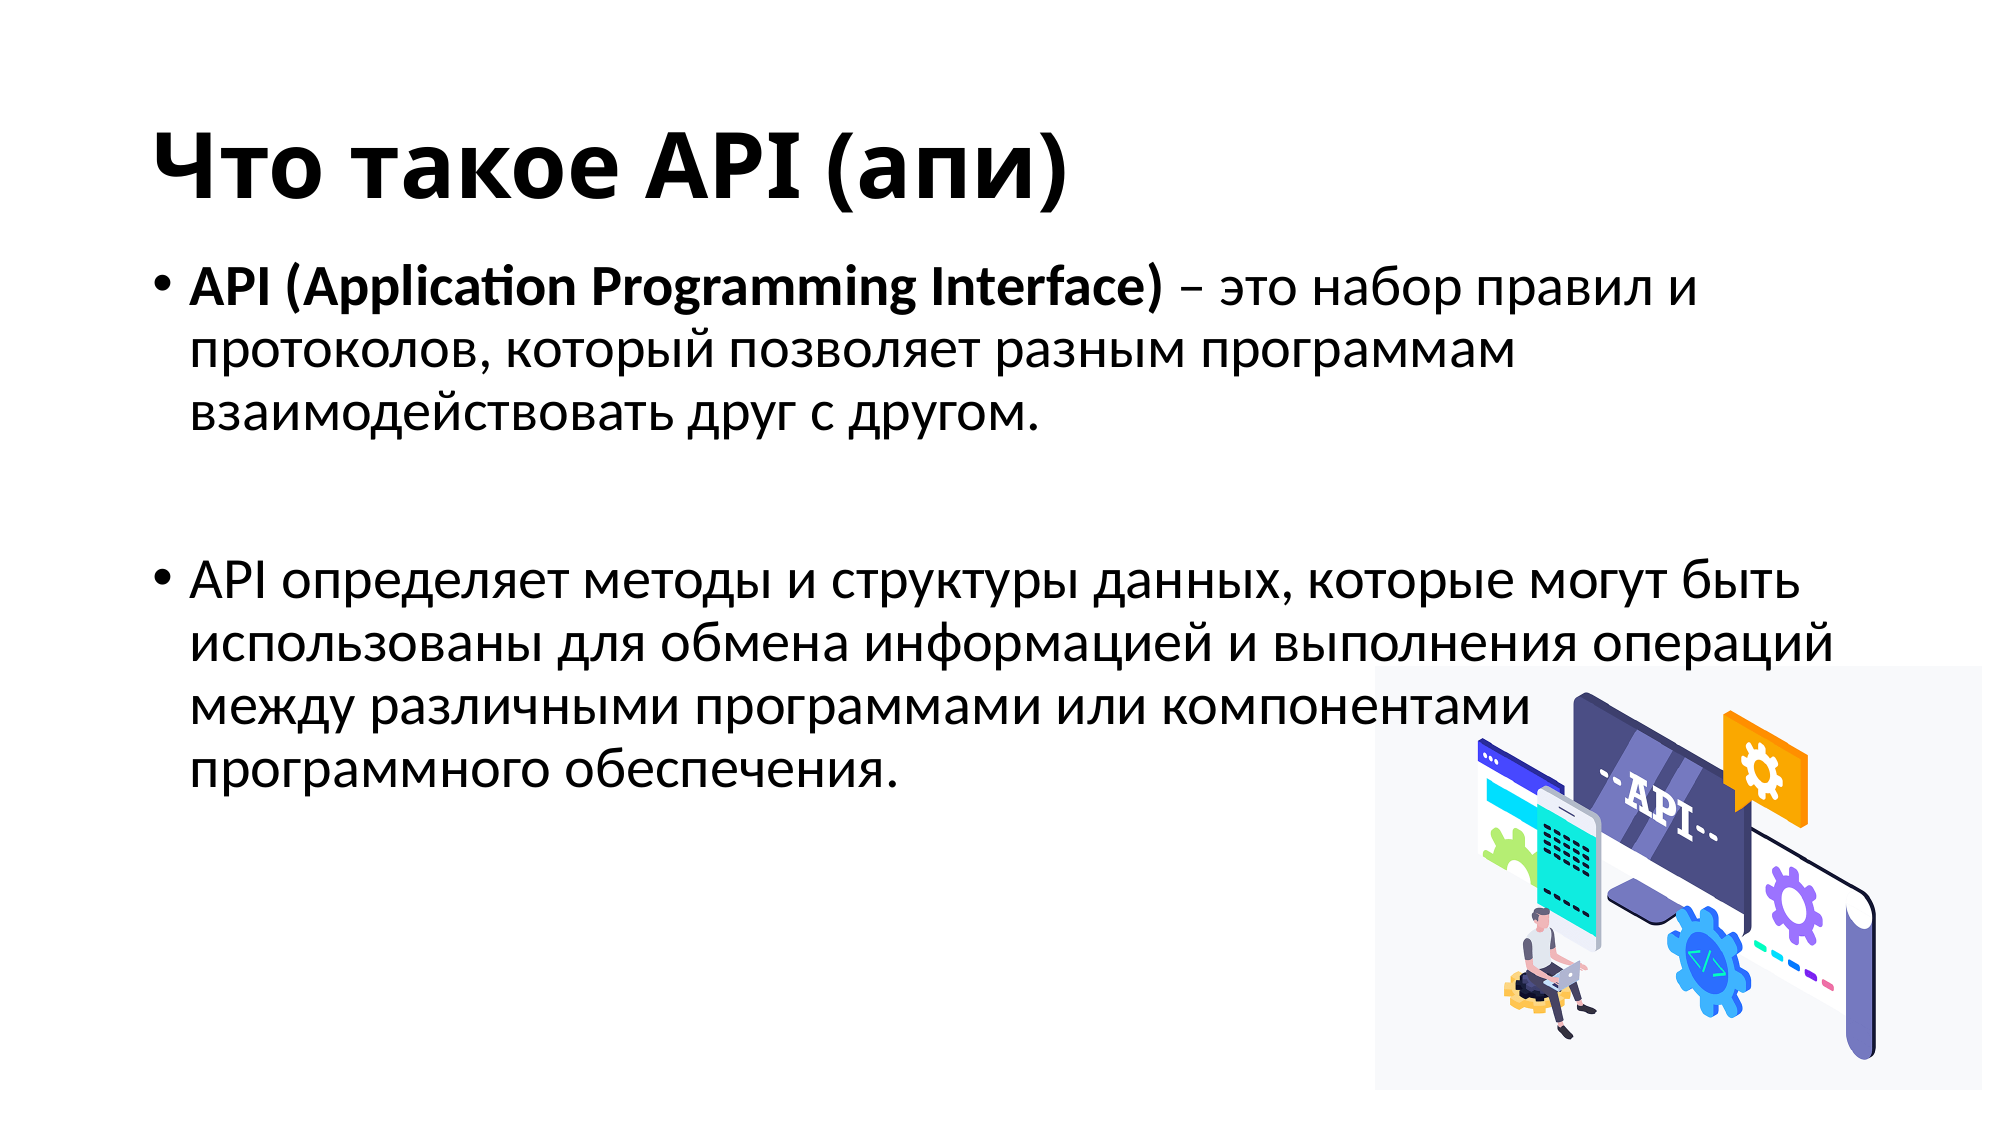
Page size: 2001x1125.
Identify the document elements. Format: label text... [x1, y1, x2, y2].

title Что такое API (апи) [137, 59, 1863, 247]
picture [1375, 666, 1982, 1090]
list API (Application Programming Interface) – это набор правил и протоколов, который позволяет разным программам взаимодействовать друг с другом. API определяет методы и структуры данных, которые могут быть использованы для обмена информацией и выполнения операций между различными программами или компонентами программного обеспечения. [137, 247, 1863, 1014]
